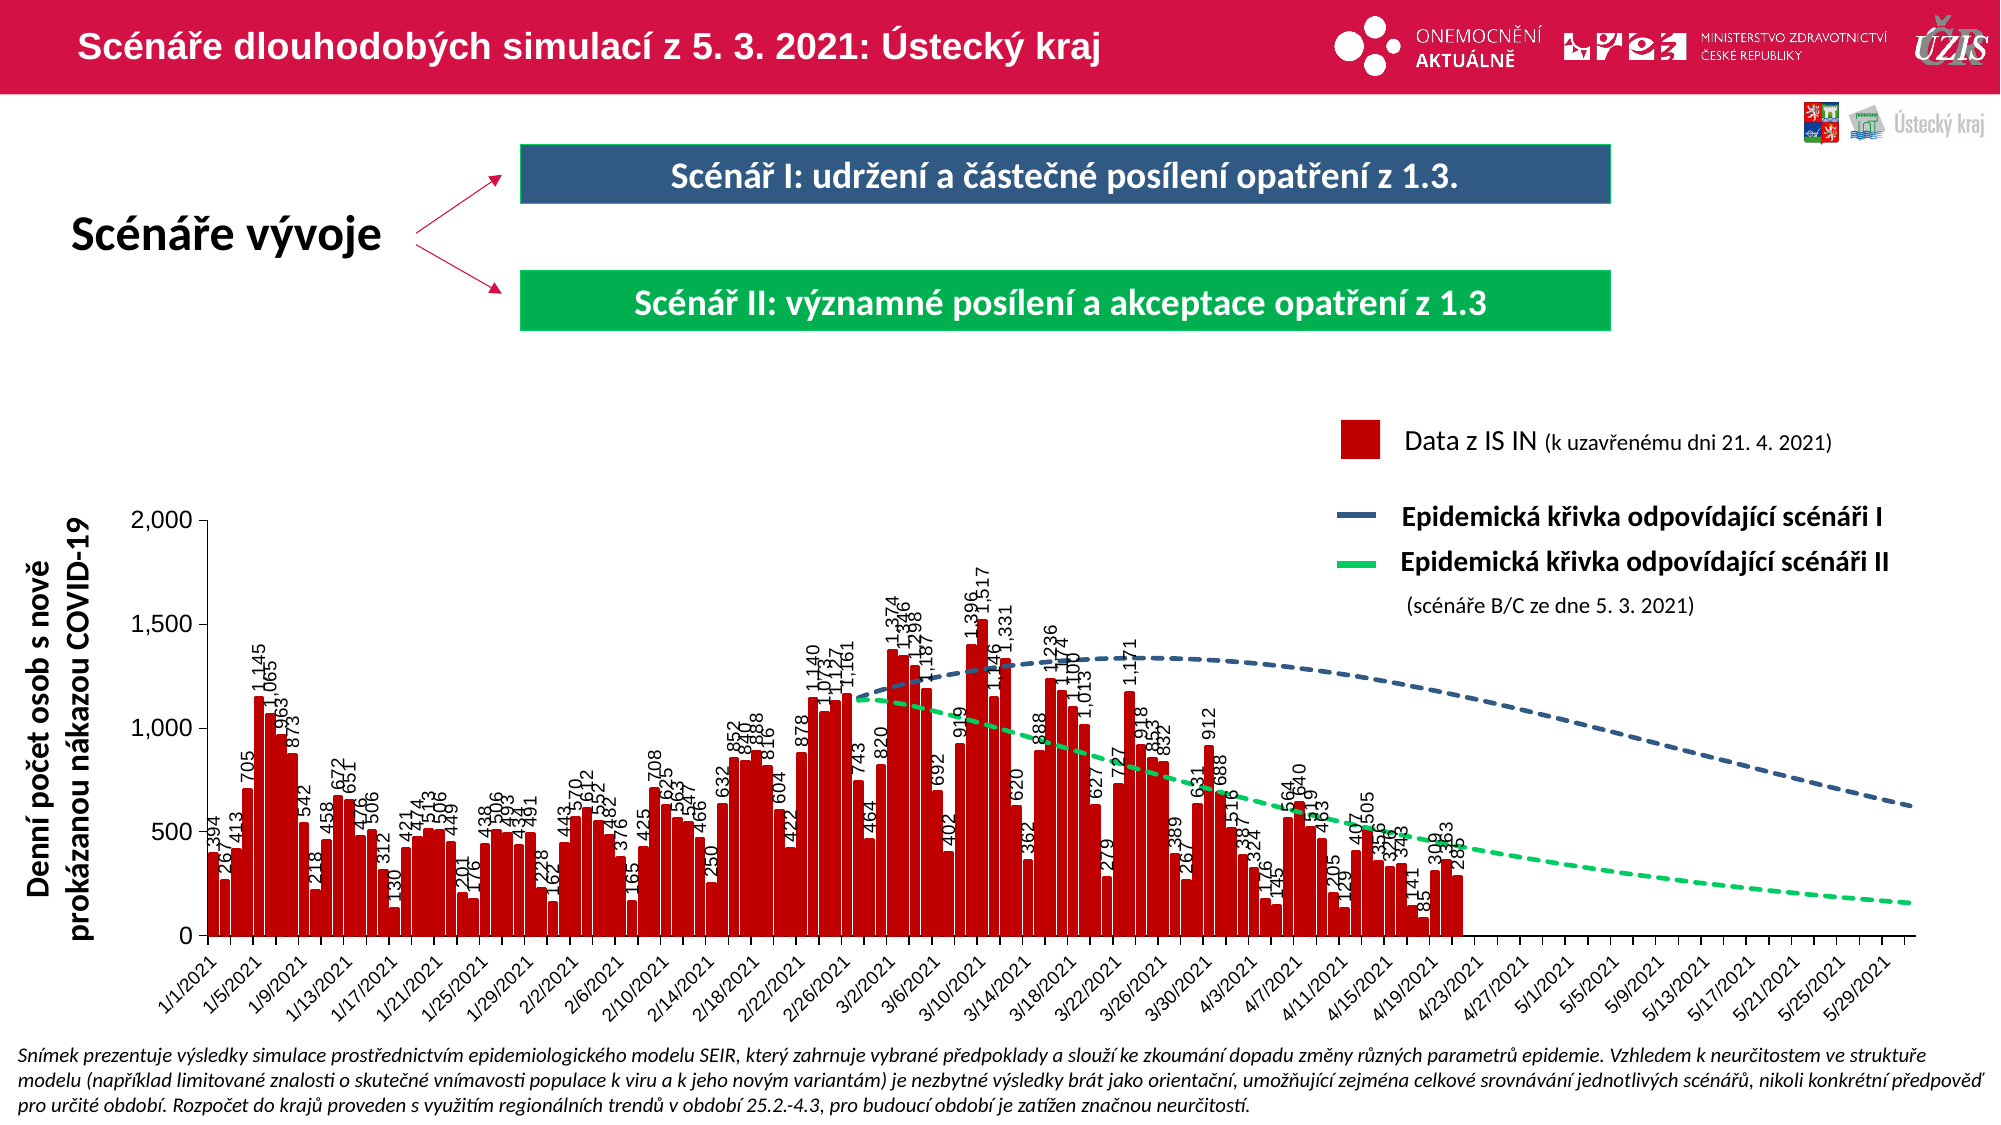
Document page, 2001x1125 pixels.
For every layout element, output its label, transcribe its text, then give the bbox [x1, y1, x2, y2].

text_box Denní počet osob s nově prokázanou nákazou COVID-19 [7, 486, 91, 974]
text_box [416, 244, 502, 294]
chart [91, 460, 1954, 1043]
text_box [416, 174, 502, 234]
picture [1915, 15, 1989, 66]
text_box Data z IS IN (k uzavřenému dni 21. 4. 2021) [1389, 413, 1900, 460]
text_box Scénáře vývoje [33, 193, 398, 269]
picture [1563, 31, 1888, 60]
text_box Scénář I: udržení a částečné posílení opatření z 1.3. [520, 144, 1611, 204]
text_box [1804, 102, 1987, 145]
picture [1334, 16, 1542, 76]
text_box Snímek prezentuje výsledky simulace prostřednictvím epidemiologického modelu SEIR, který zahrnuje vybrané předpoklady a slouží ke zkoumání dopadu změny různých parametrů epidemie. Vzhledem k neurčitostem ve struktuře modelu (například limitované znalosti o skutečné vnímavosti populace k viru a k jeho novým variantám) je nezbytné výsledky brát jako orientační, umožňující zejména celkové srovnávání jednotlivých scénářů, nikoli konkrétní předpověď pro určité období. Rozpočet do krajů proveden s využitím regionálních trendů v období 25.2.-4.3, pro budoucí období je zatížen značnou neurčitostí. [3, 1034, 2000, 1124]
text_box [1340, 419, 1381, 460]
text_box Scénář II: významné posílení a akceptace opatření z 1.3 [520, 270, 1611, 331]
title Scénáře dlouhodobých simulací z 5. 3. 2021: Ústecký kraj [62, 0, 1277, 95]
